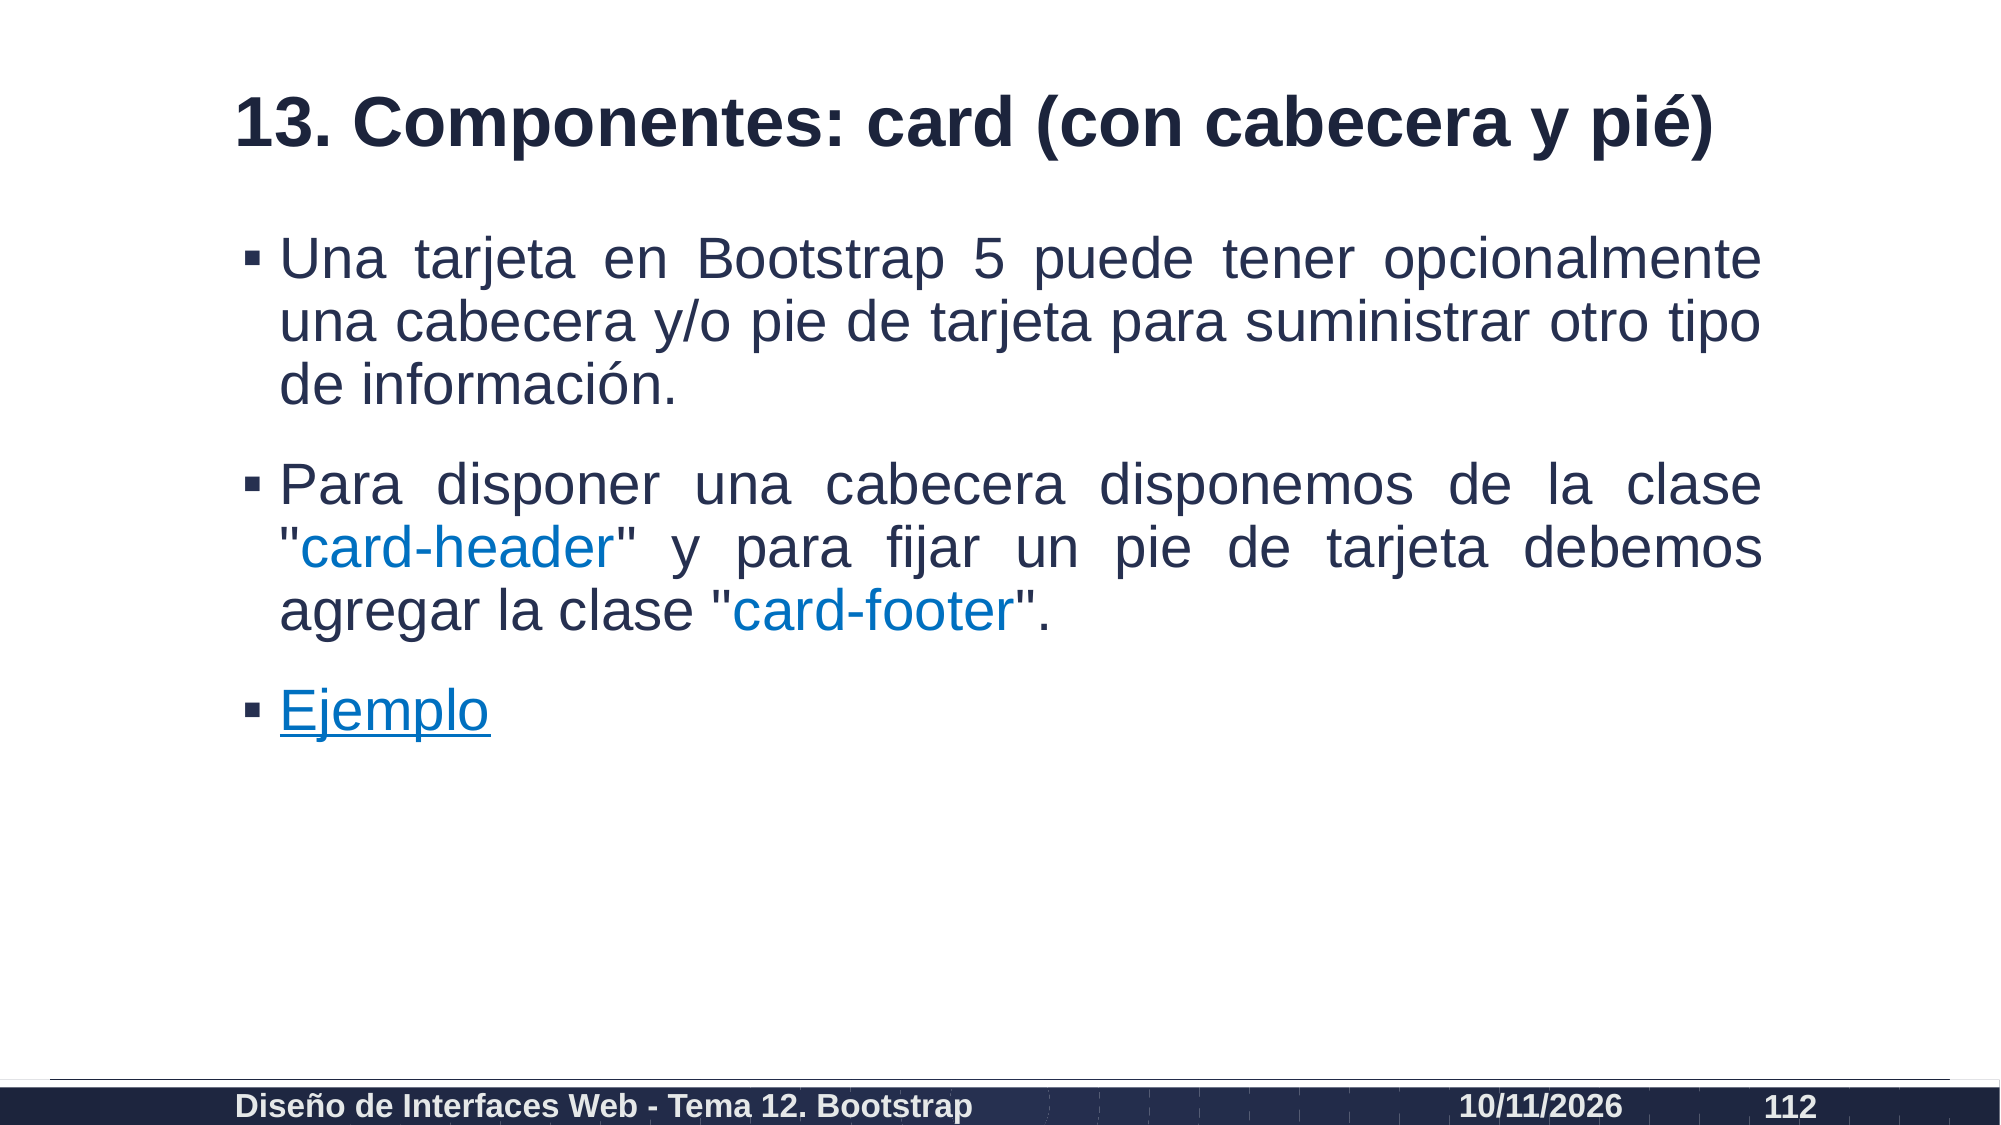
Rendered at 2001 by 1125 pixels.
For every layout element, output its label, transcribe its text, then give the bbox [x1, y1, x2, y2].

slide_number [1420, 1085, 1639, 1124]
footer Diseño de Interfaces Web - Tema 12. Bootstrap [219, 1085, 1395, 1124]
title 13. Componentes: card (con cabecera y pié) [219, 76, 1780, 170]
slide_number 112 [1674, 1085, 1833, 1125]
list Una tarjeta en Bootstrap 5 puede tener opcionalmente una cabecera y/o pie de tarjeta para suministrar otro tipo de información. Para disponer una cabecera disponemos de la clase "card-header" y para fijar un pie de tarjeta debemos agregar la clase "card-footer". Ejemplo [219, 220, 1780, 989]
